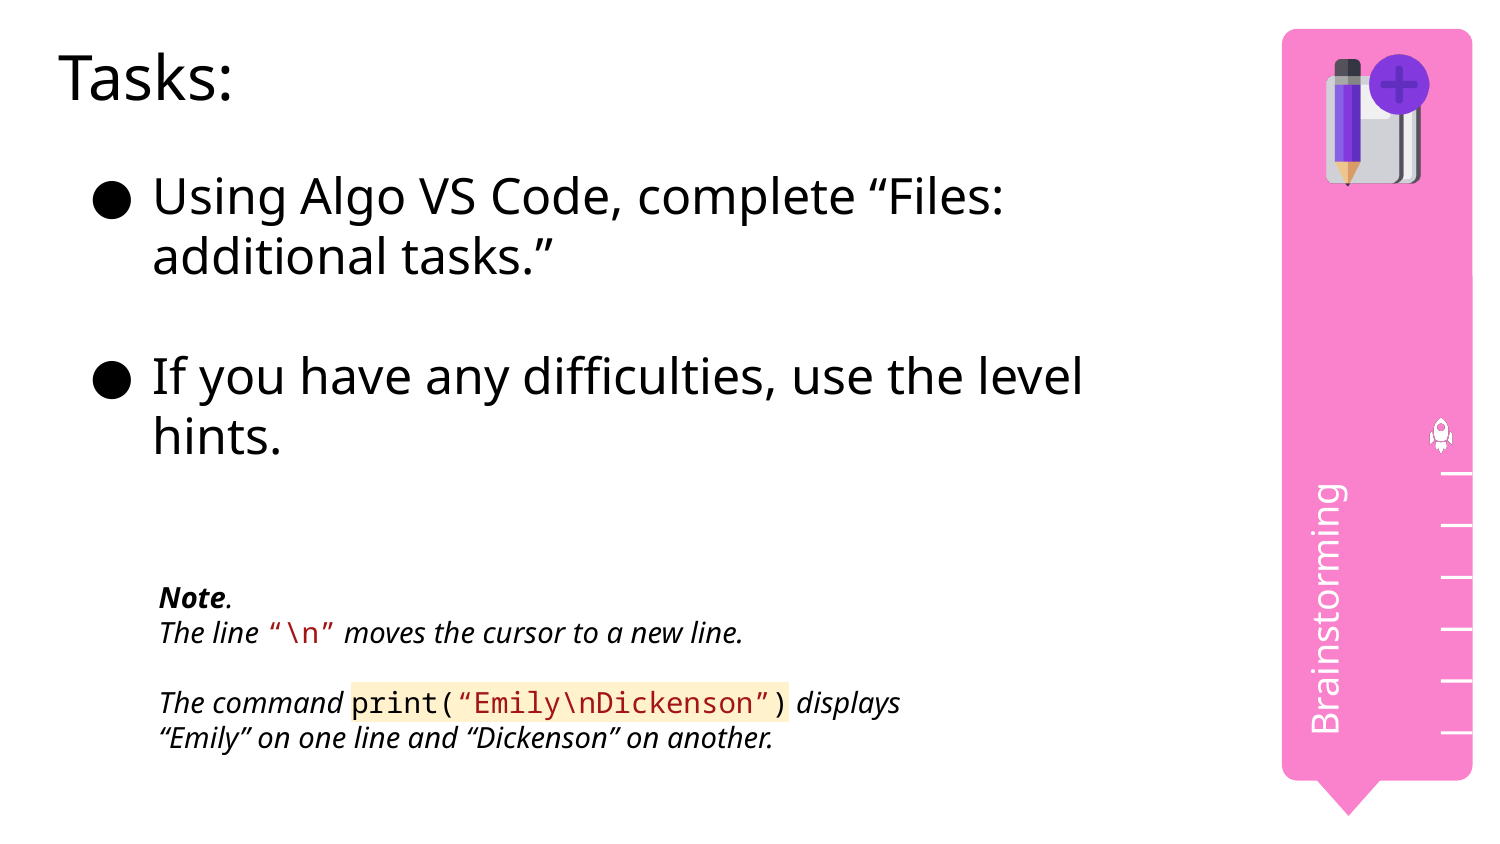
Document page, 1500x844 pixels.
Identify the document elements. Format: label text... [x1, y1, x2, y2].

picture [1423, 412, 1459, 459]
text_box Note. The line “\n” moves the cursor to a new line. The command print(“Emily\nDickenson”) displays “Emily” on one line and “Dickenson” on another. [143, 564, 991, 798]
text_box Tasks: [58, 38, 1250, 142]
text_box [1281, 28, 1473, 817]
picture [1290, 38, 1464, 202]
text_box Using Algo VS Code, complete “Files: additional tasks.” If you have any difficulties, use the level hints. [62, 149, 1218, 492]
